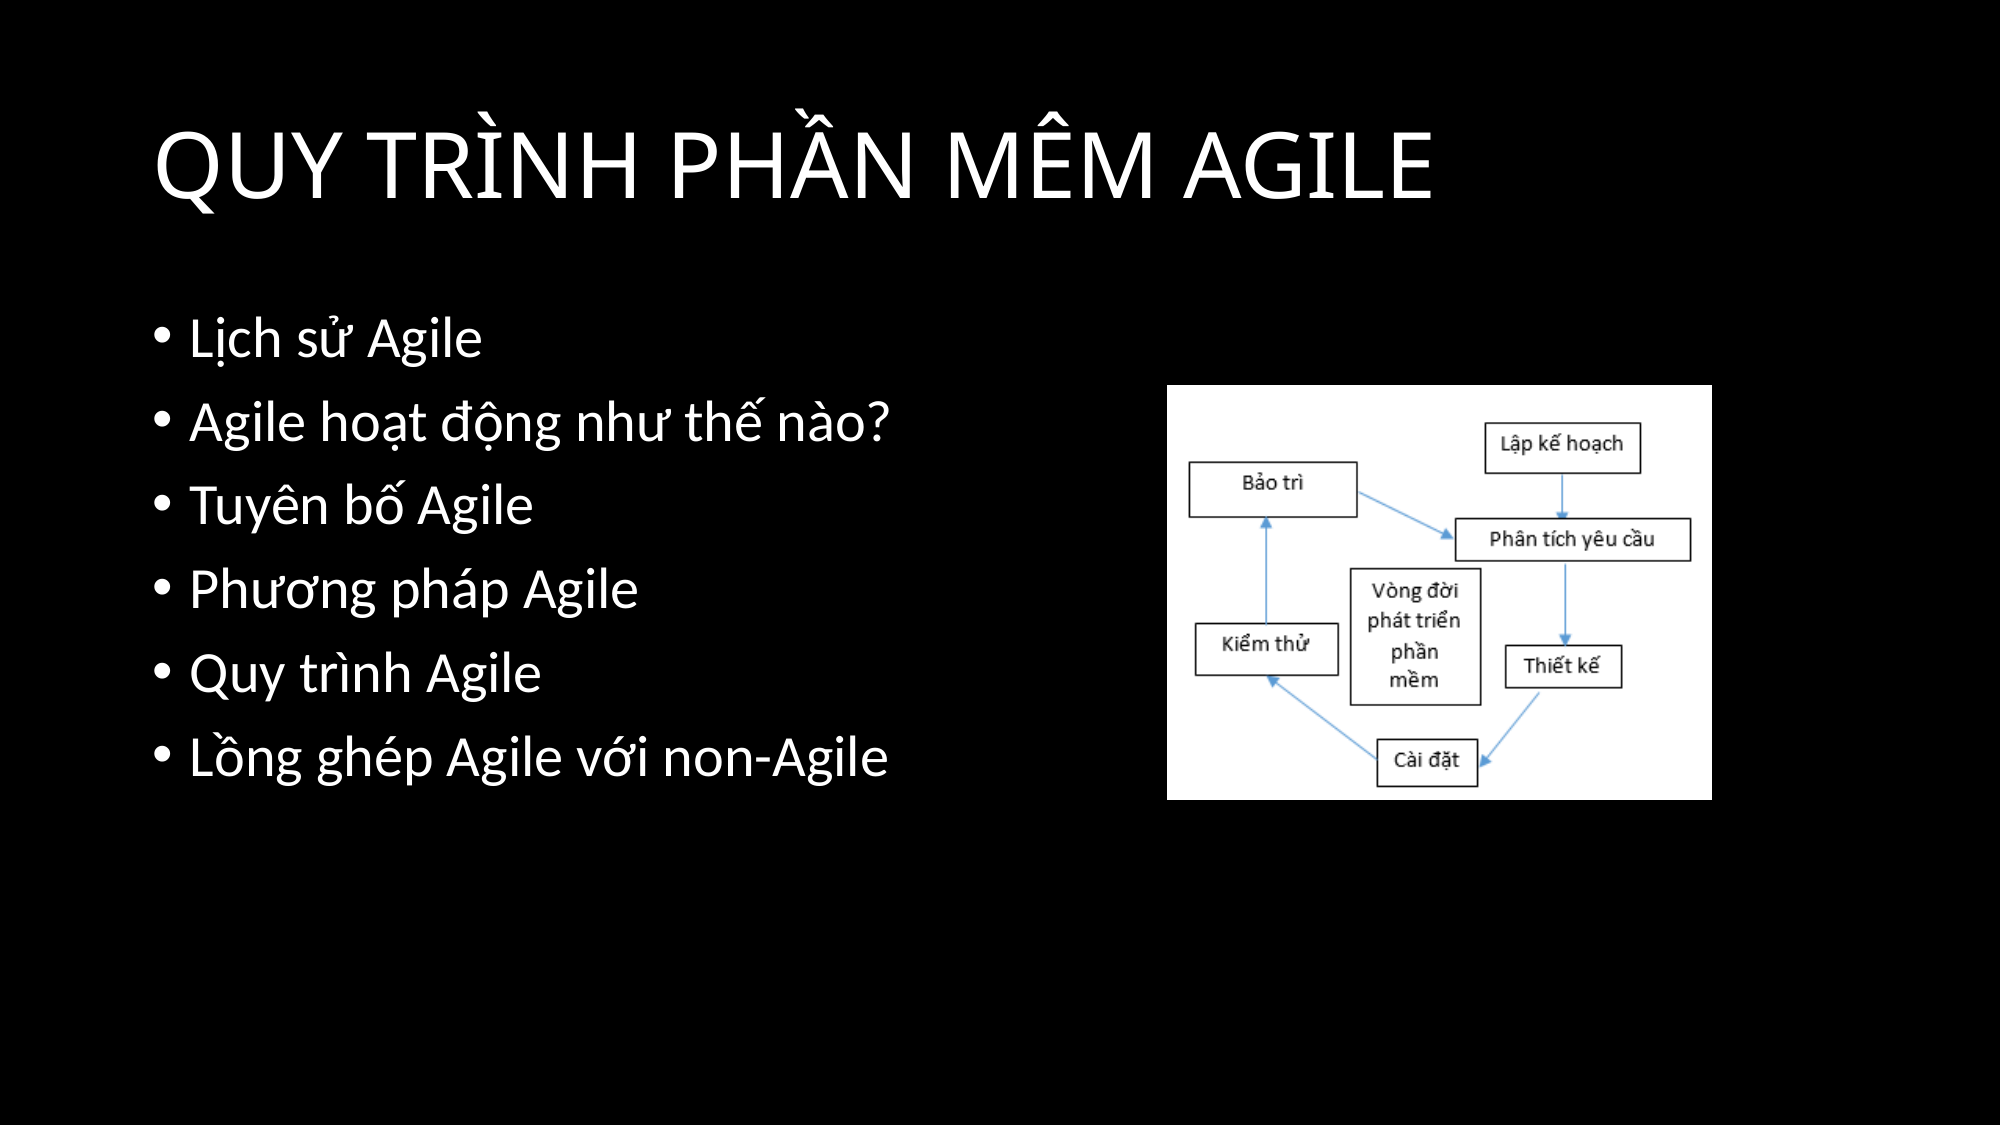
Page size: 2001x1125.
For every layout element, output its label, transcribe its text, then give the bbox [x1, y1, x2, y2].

title QUY TRÌNH PHẦN MÊM AGILE [137, 59, 1863, 278]
list Lịch sử Agile Agile hoạt động như thế nào? Tuyên bố Agile Phương pháp Agile Quy trình Agile Lồng ghép Agile với non-Agile [137, 299, 1863, 1014]
picture [1167, 385, 1712, 800]
